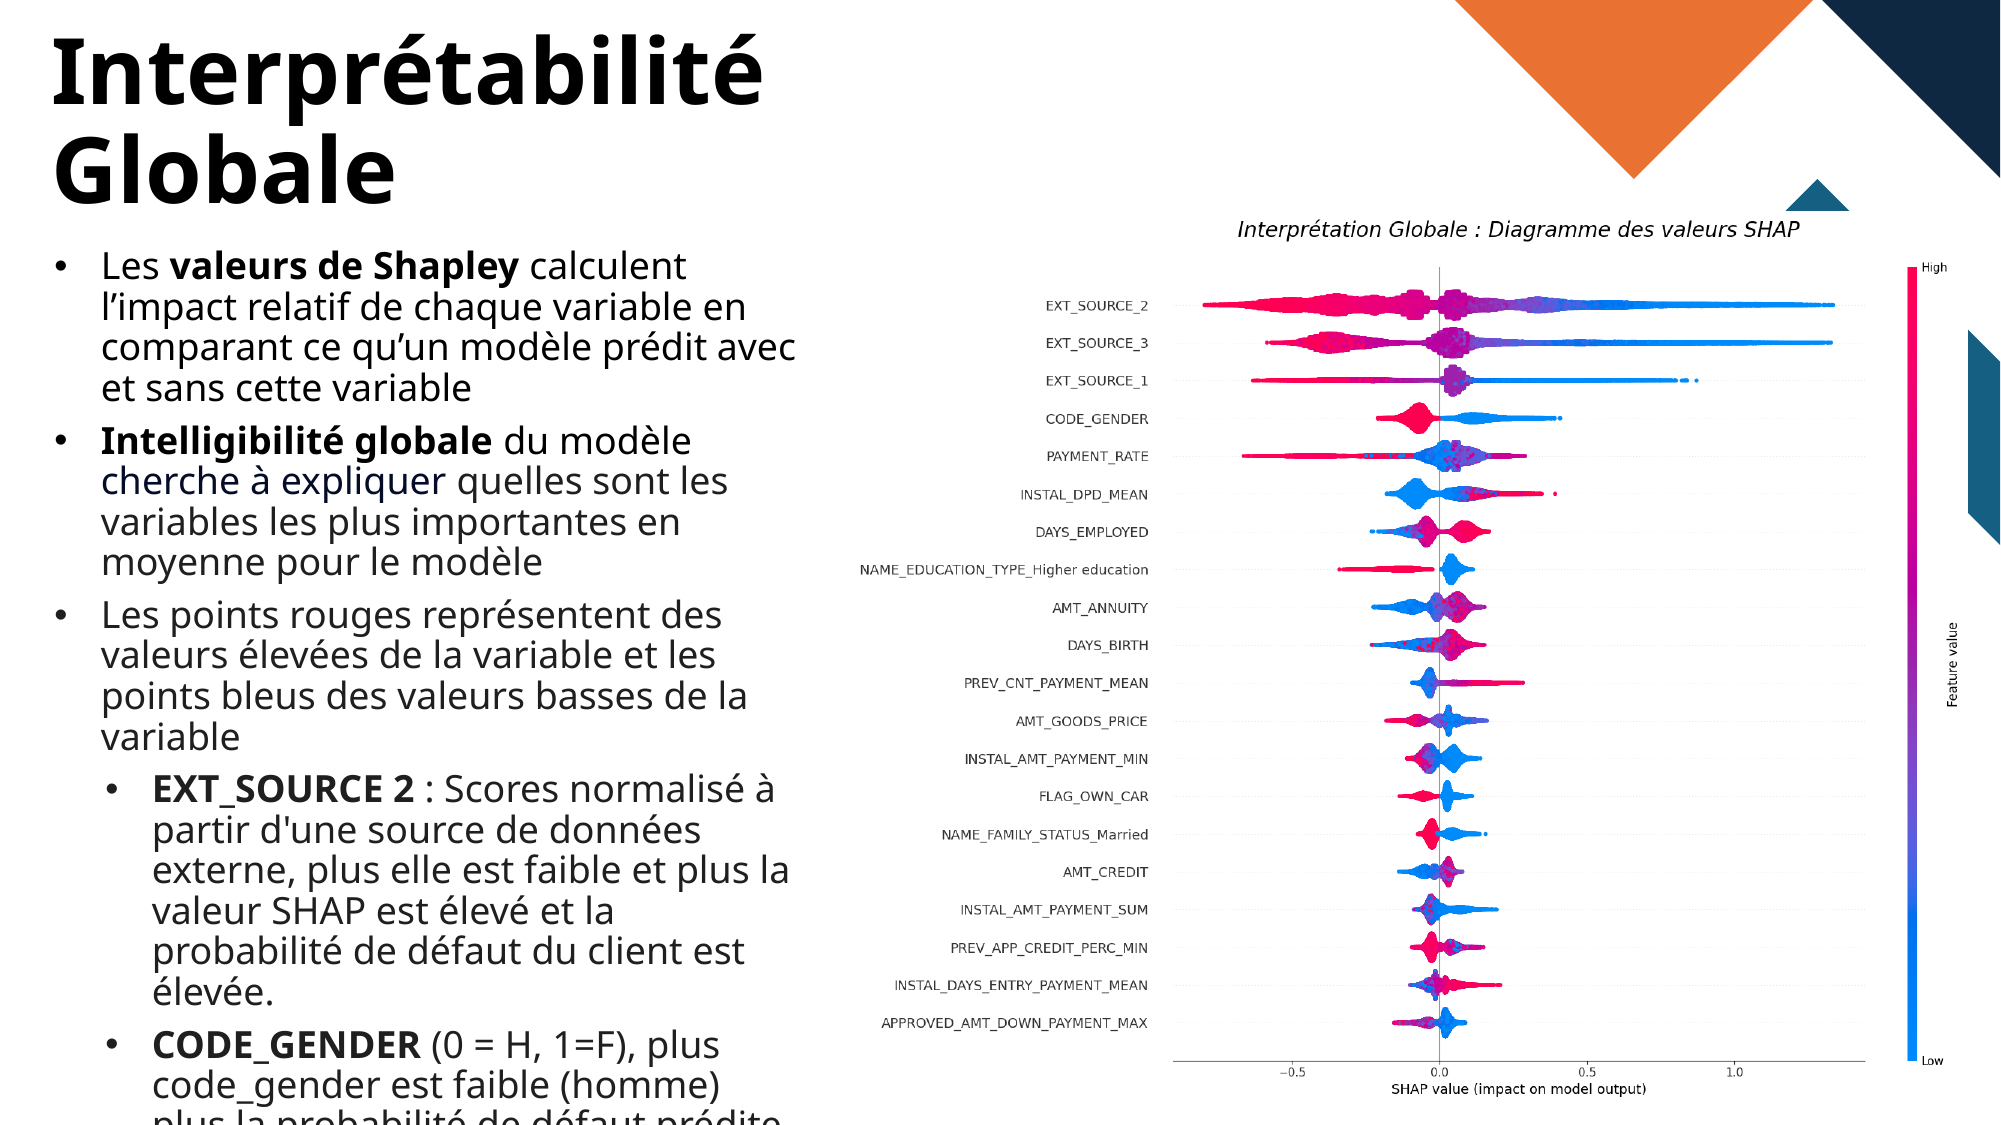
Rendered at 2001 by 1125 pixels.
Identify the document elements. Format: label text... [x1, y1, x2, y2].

list Les valeurs de Shapley calculent l’impact relatif de chaque variable en comparant ce qu’un modèle prédit avec et sans cette variable Intelligibilité globale du modèle cherche à expliquer quelles sont les variables les plus importantes en moyenne pour le modèle Les points rouges représentent des valeurs élevées de la variable et les points bleus des valeurs basses de la variable EXT_SOURCE 2 : Scores normalisé à partir d'une source de données externe, plus elle est faible et plus la valeur SHAP est élevé et la probabilité de défaut du client est élevée. CODE_GENDER (0 = H, 1=F), plus code_gender est faible (homme) plus la probabilité de défaut prédite est élevée [54, 240, 798, 1104]
title Interprétabilité Globale [51, 108, 1012, 223]
picture [851, 211, 1969, 1105]
